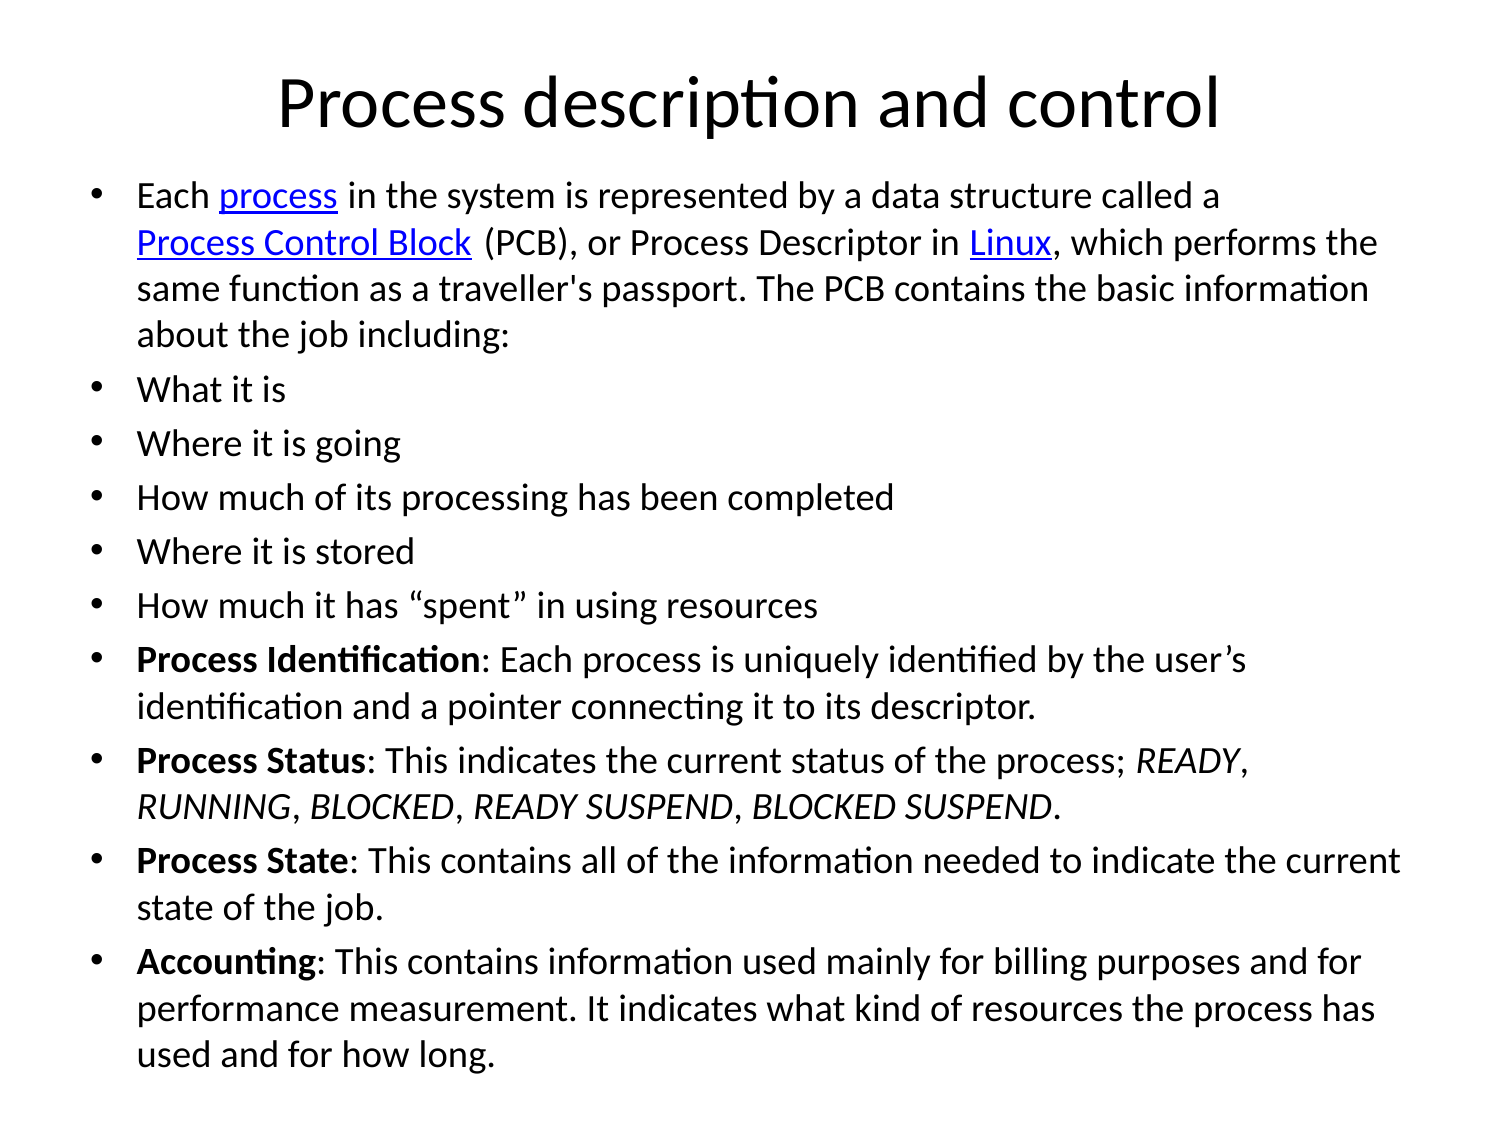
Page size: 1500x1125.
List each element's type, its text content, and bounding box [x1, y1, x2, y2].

list Each process in the system is represented by a data structure called a Process Control Block (PCB), or Process Descriptor in Linux, which performs the same function as a traveller's passport. The PCB contains the basic information about the job including: What it is Where it is going How much of its processing has been completed Where it is stored How much it has “spent” in using resources Process Identification: Each process is uniquely identified by the user’s identification and a pointer connecting it to its descriptor. Process Status: This indicates the current status of the process; READY, RUNNING, BLOCKED, READY SUSPEND, BLOCKED SUSPEND. Process State: This contains all of the information needed to indicate the current state of the job. Accounting: This contains information used mainly for billing purposes and for performance measurement. It indicates what kind of resources the process has used and for how long. [75, 162, 1425, 1088]
title Process description and control [75, 45, 1425, 150]
